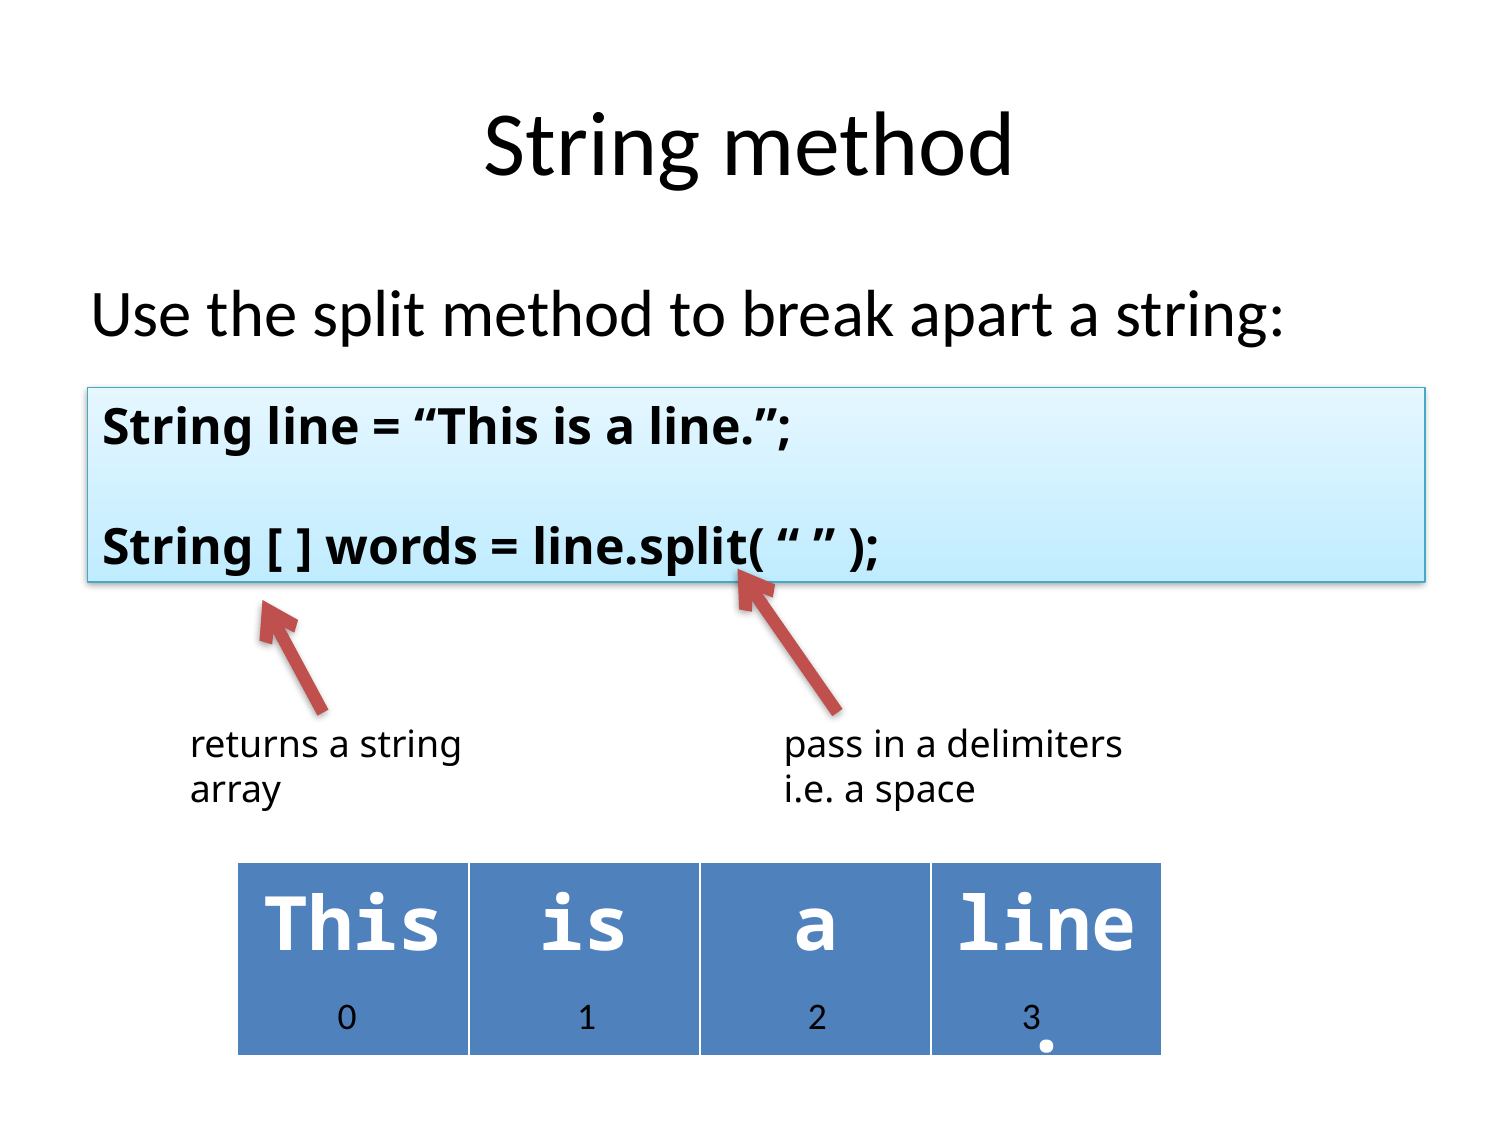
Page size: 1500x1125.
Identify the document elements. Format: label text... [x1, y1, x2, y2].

table_header This [238, 863, 468, 1055]
table_header a [701, 1045, 930, 1055]
text_box pass in a delimiters i.e. a space [768, 712, 1169, 818]
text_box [262, 599, 324, 713]
table_header a [701, 863, 930, 984]
table_header line. [932, 863, 1161, 984]
text_box returns a string array [174, 712, 575, 818]
title String method [75, 45, 1425, 233]
list Use the split method to break apart a string: [75, 262, 1425, 1005]
table_header is [470, 863, 699, 984]
table_header is [470, 1045, 699, 1055]
text_box 0 1 2 3 [323, 984, 1175, 1045]
table_header line. [932, 1045, 1161, 1055]
text_box String line = “This is a line.”; String [ ] words = line.split( “ ” ); [87, 387, 1426, 583]
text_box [737, 568, 838, 713]
